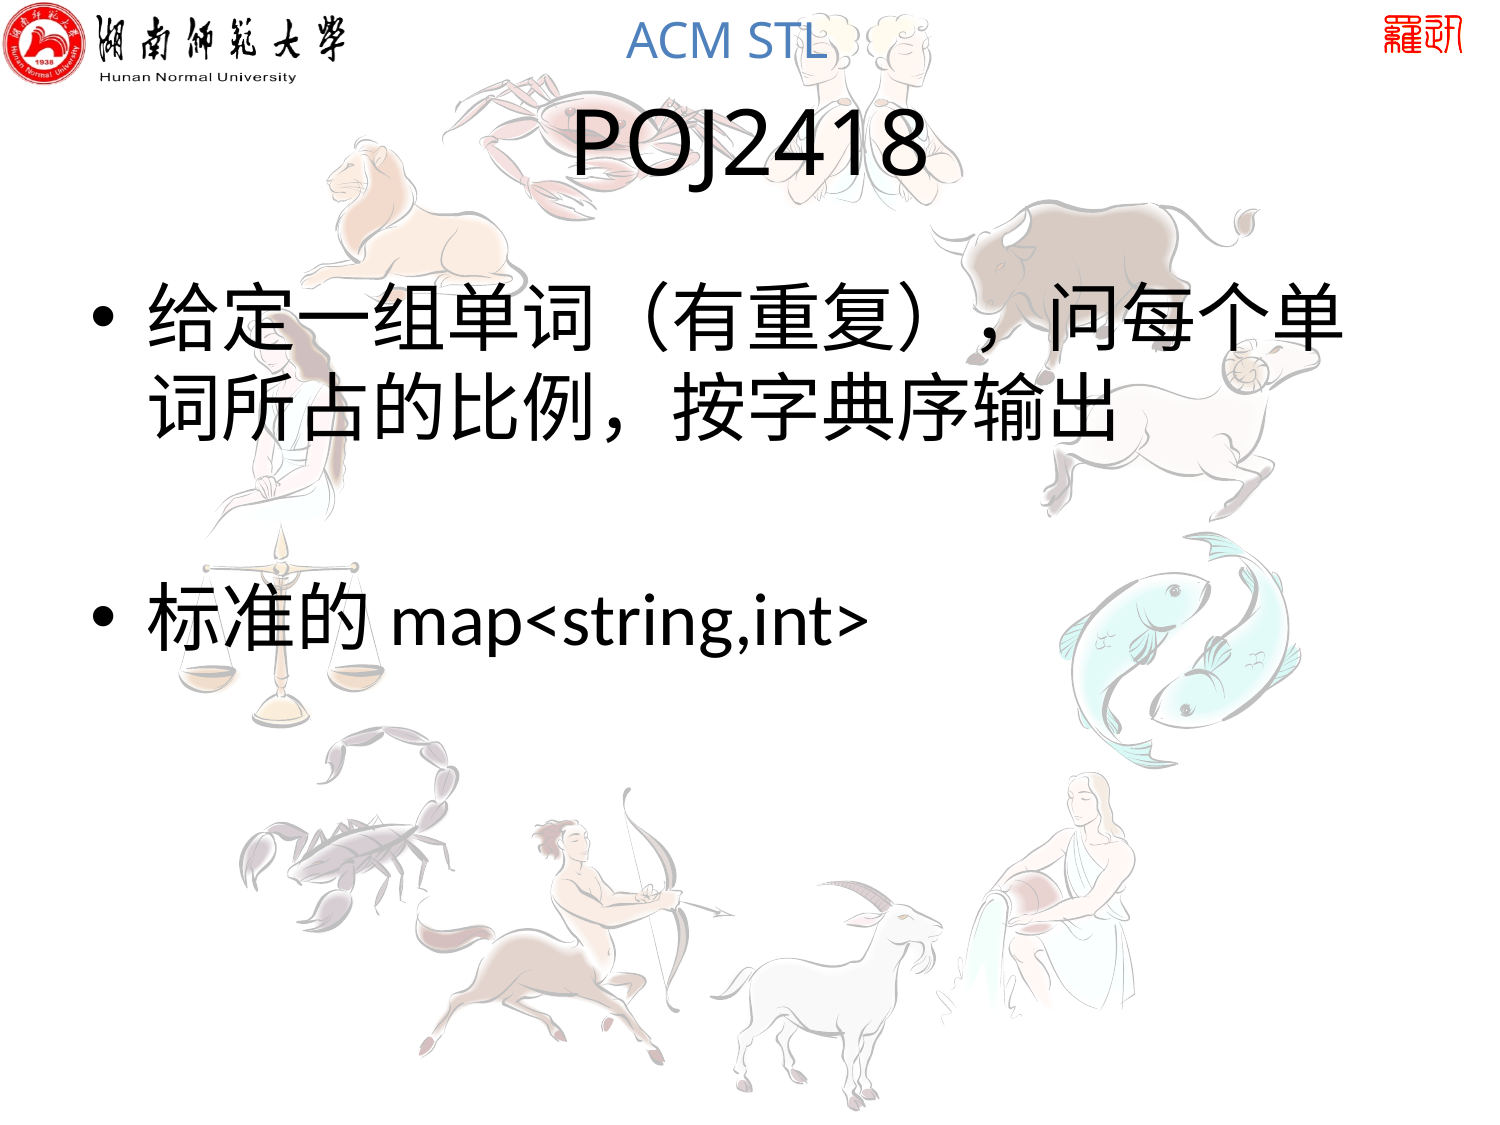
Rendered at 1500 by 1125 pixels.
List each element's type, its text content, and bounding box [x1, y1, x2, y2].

picture [1343, 0, 1500, 69]
list 给定一组单词（有重复），问每个单词所占的比例，按字典序输出 标准的map<string,int> [75, 262, 1425, 1005]
picture [0, 0, 348, 86]
title POJ2418 [75, 45, 1425, 233]
